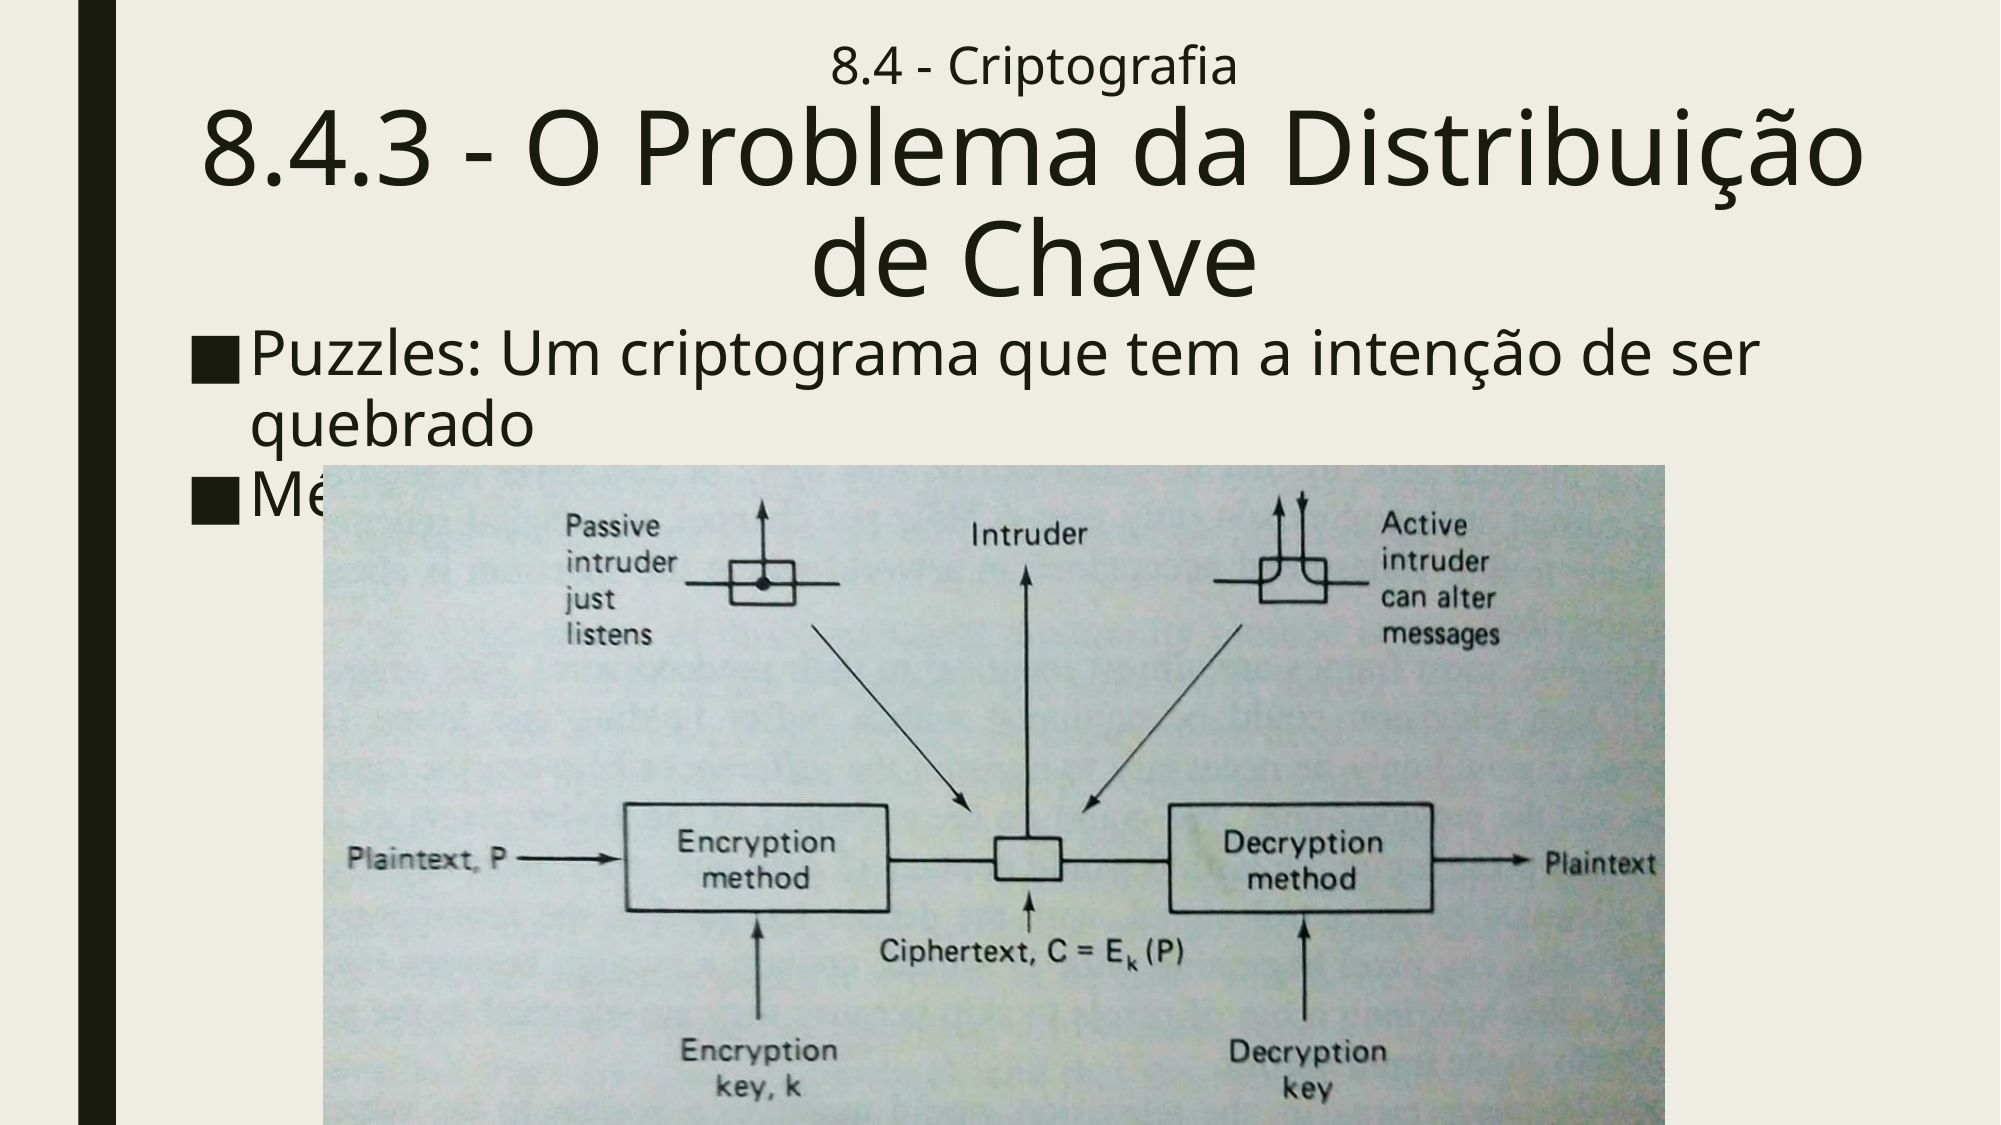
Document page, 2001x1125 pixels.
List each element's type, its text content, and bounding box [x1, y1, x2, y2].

list Puzzles: Um criptograma que tem a intenção de ser quebrado Método de Merkle [171, 311, 1898, 466]
title 8.4 - Criptografia 8.4.3 - O Problema da Distribuição de Chave [171, 33, 1898, 311]
picture [323, 465, 1665, 1125]
